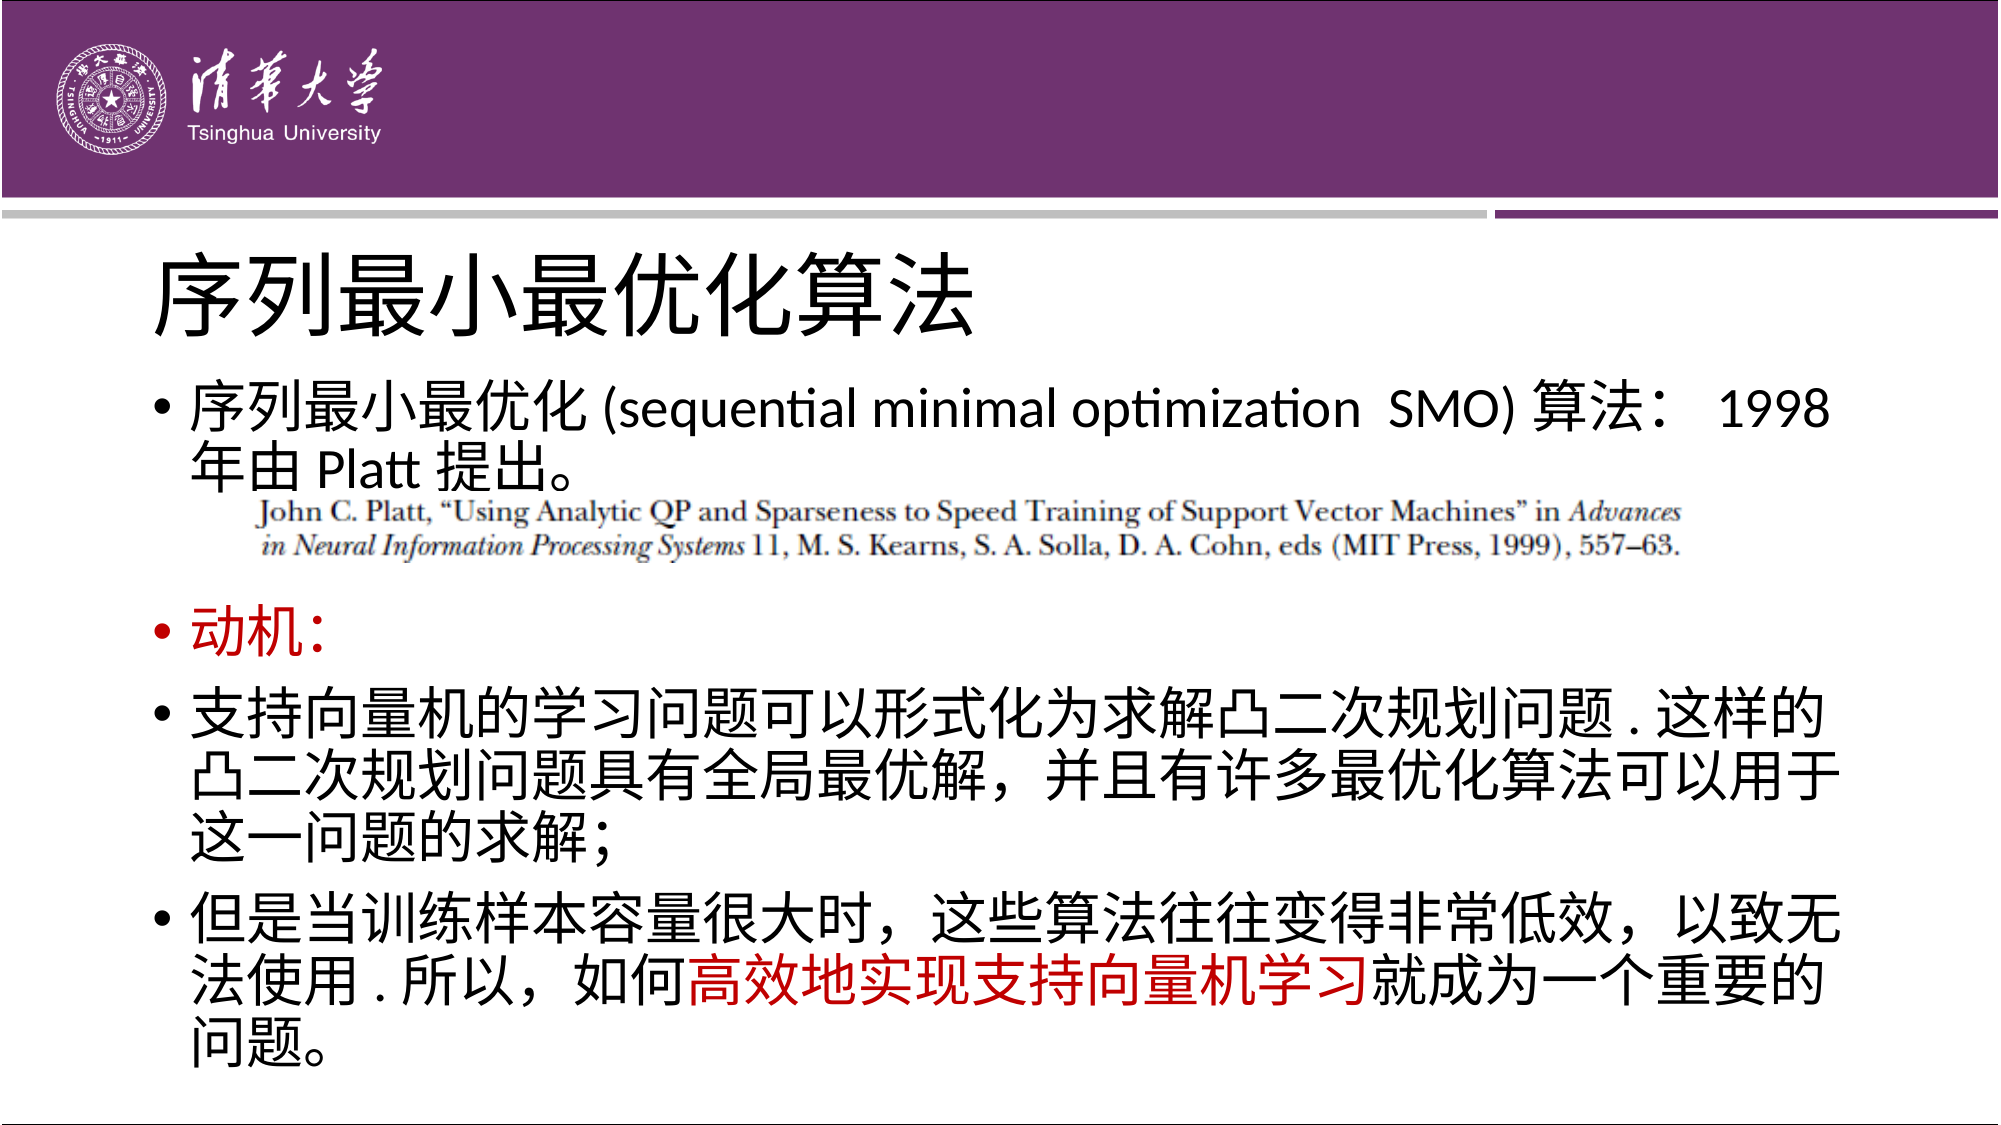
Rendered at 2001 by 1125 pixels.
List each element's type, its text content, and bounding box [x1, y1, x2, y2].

picture [2, 0, 1998, 1125]
text_box 序列最小最优化算法 [137, 190, 1863, 409]
list 序列最小最优化(sequential minimal optimization SMO)算法：1998年由Platt提出。 动机： 支持向量机的学习问题可以形式化为求解凸二次规划问题.这样的凸二次规划问题具有全局最优解，并且有许多最优化算法可以用于这一问题的求解； 但是当训练样本容量很大时，这些算法往往变得非常低效，以致无法使用.所以，如何高效地实现支持向量机学习就成为一个重要的问题。 [137, 409, 1863, 1085]
